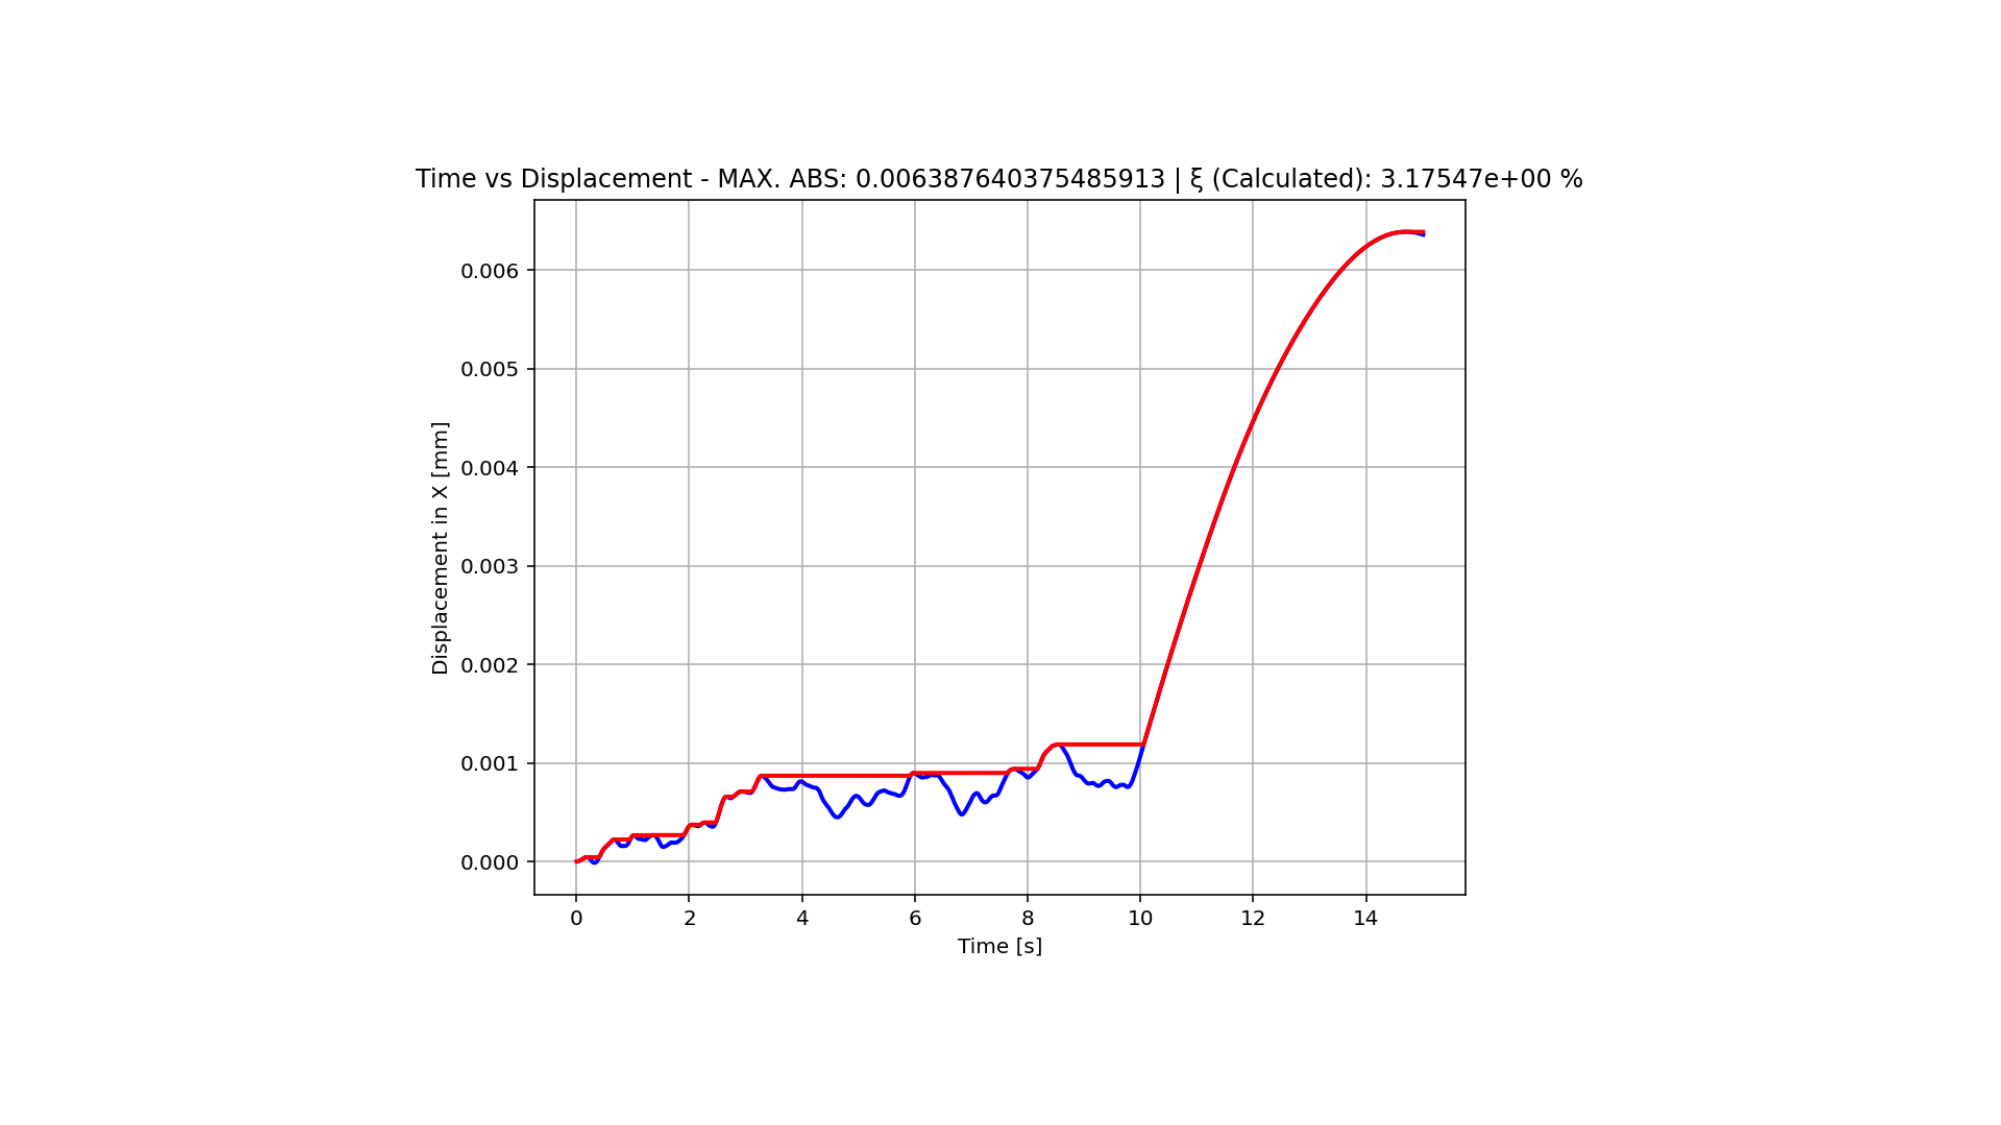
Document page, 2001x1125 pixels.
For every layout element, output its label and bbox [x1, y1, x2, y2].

picture [400, 153, 1599, 972]
